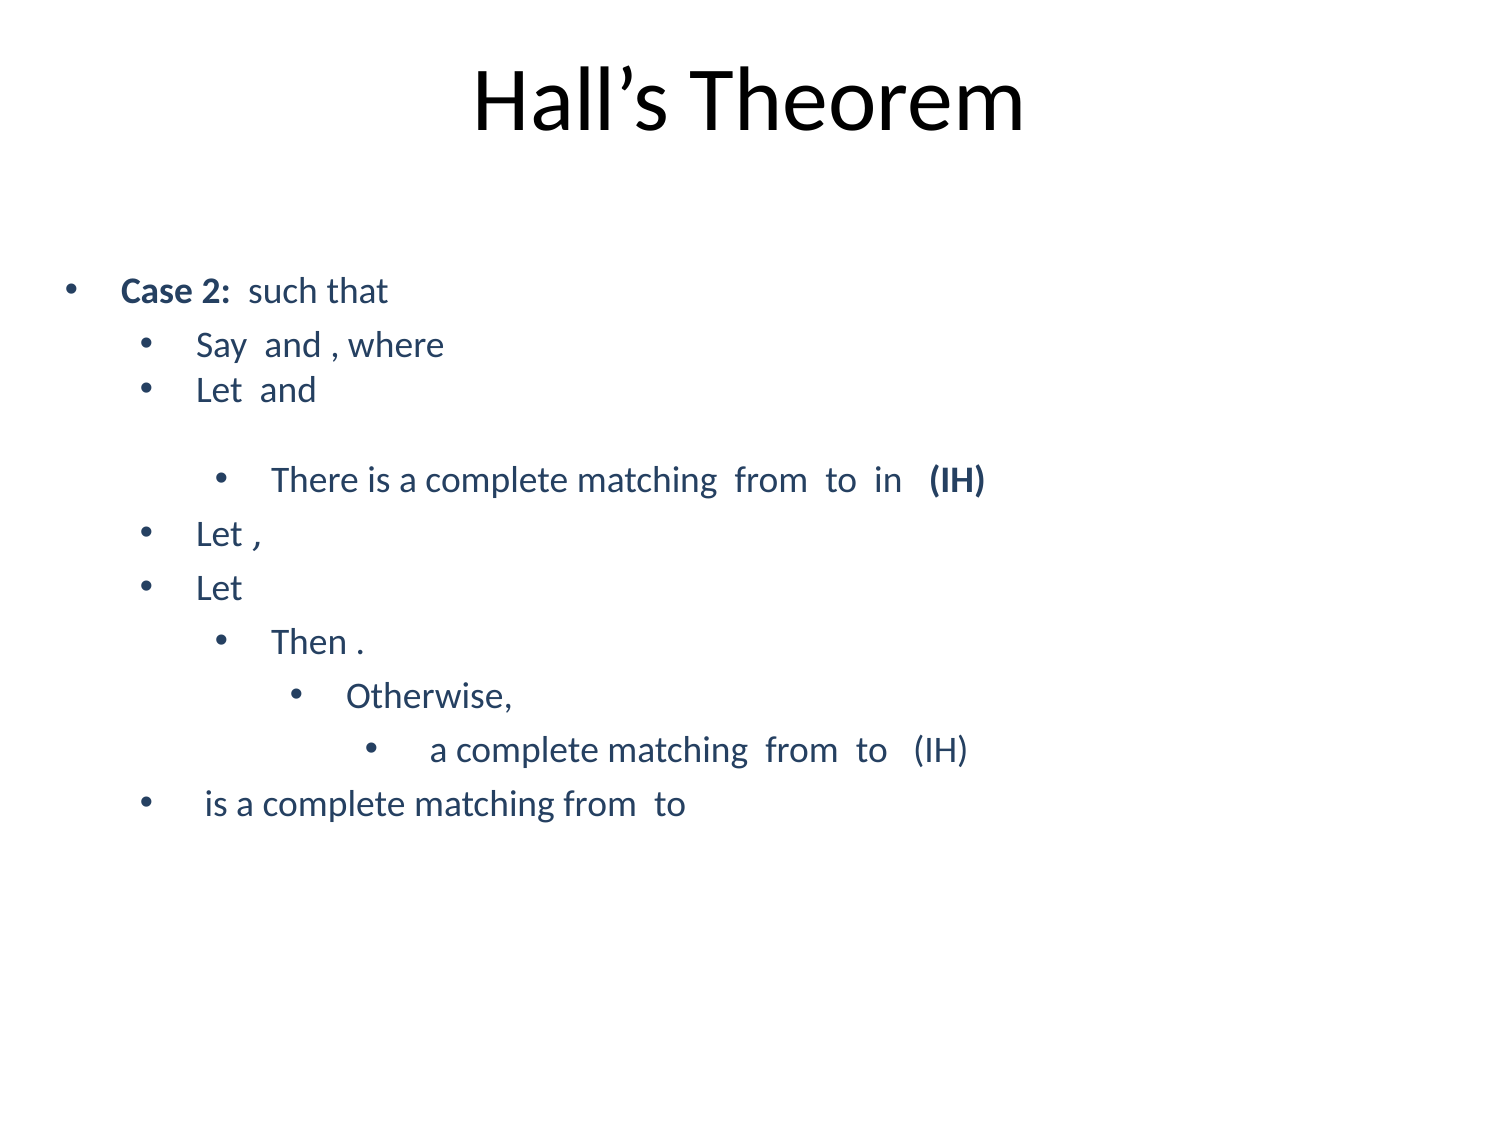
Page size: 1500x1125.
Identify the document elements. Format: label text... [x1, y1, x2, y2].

title Hall’s Theorem [0, 0, 1500, 188]
